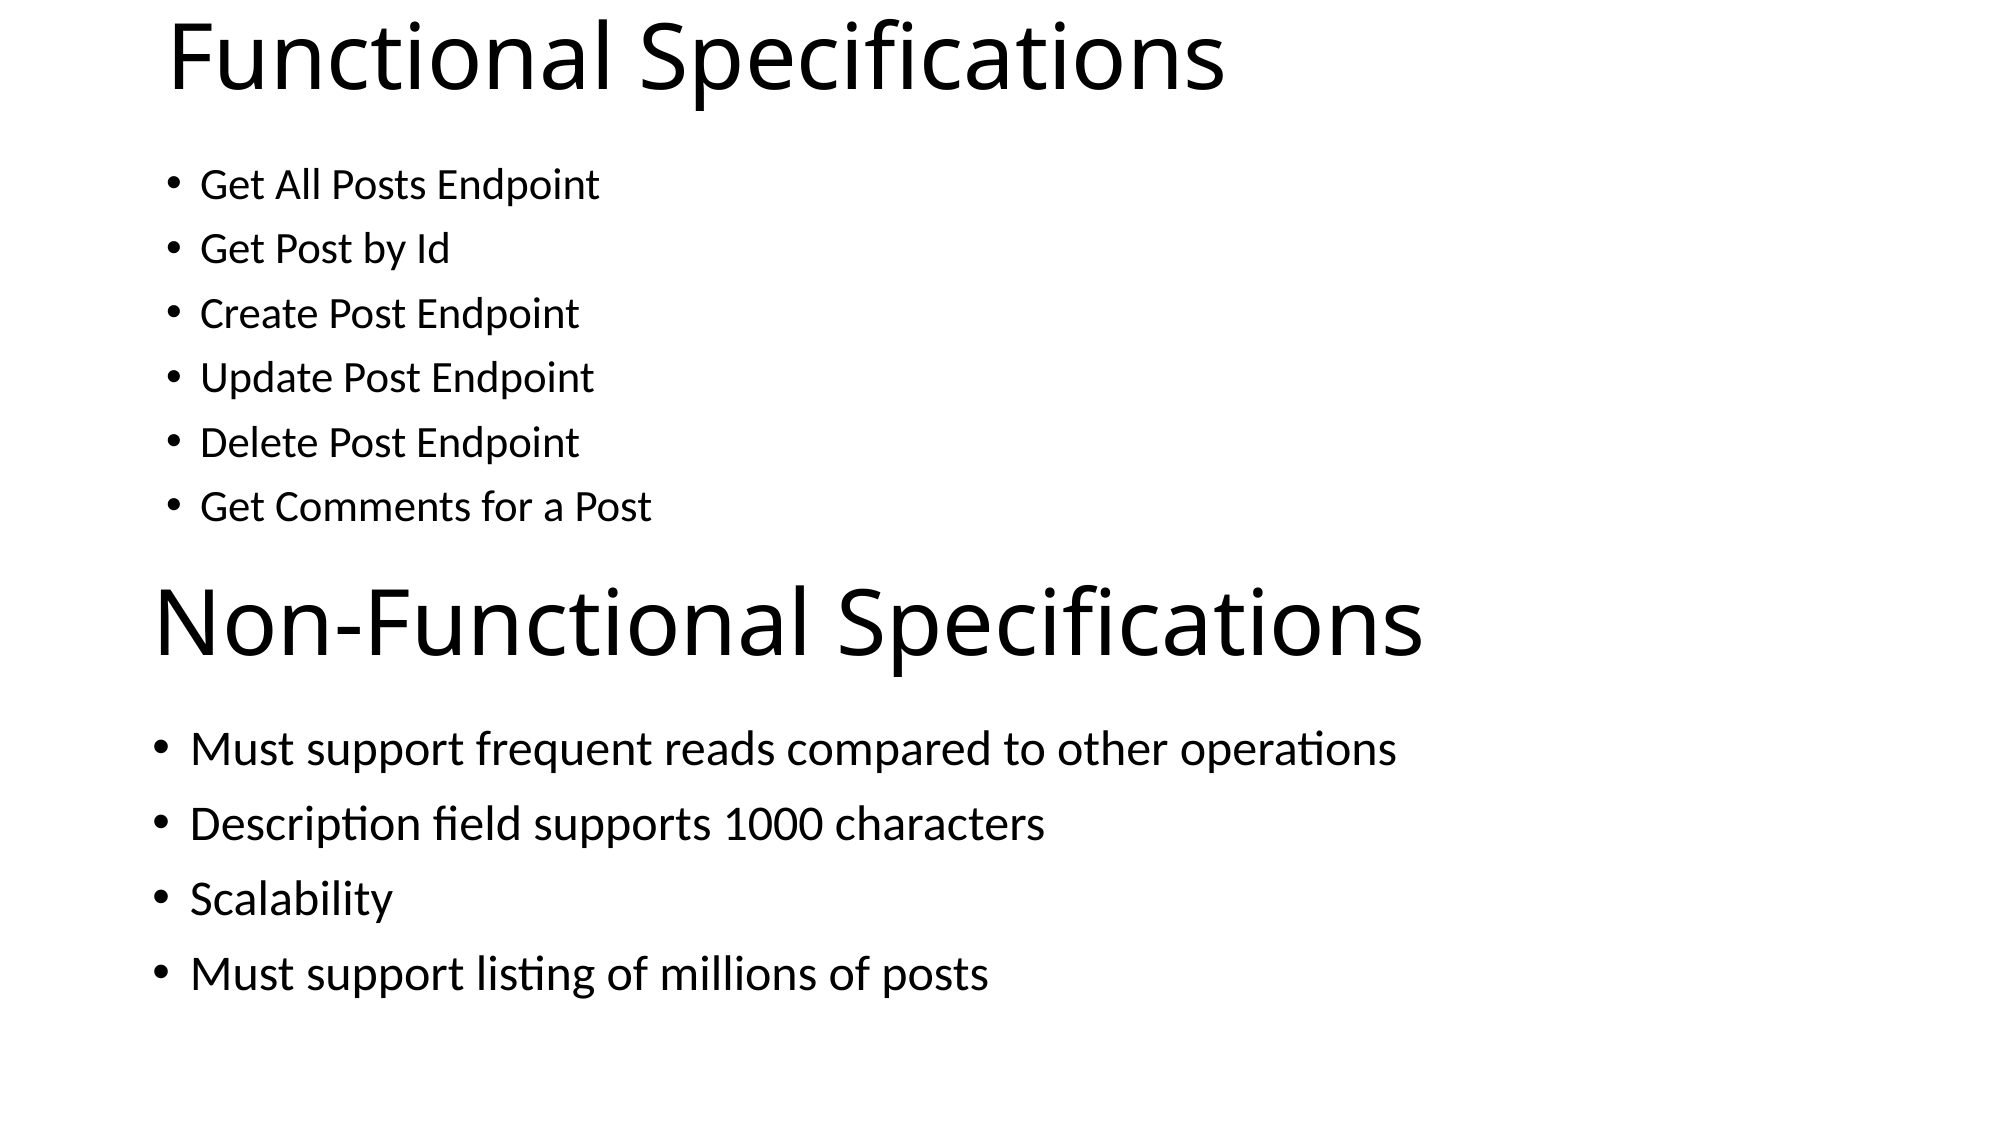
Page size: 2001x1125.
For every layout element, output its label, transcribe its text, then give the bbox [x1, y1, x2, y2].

title Functional Specifications [151, 19, 1877, 153]
text_box Must support frequent reads compared to other operations Description field supports 1000 characters Scalability Must support listing of millions of posts [137, 715, 1863, 1039]
list Get All Posts Endpoint Get Post by Id Create Post Endpoint Update Post Endpoint Delete Post Endpoint Get Comments for a Post [151, 153, 1916, 540]
text_box Non-Functional Specifications [137, 585, 1863, 715]
